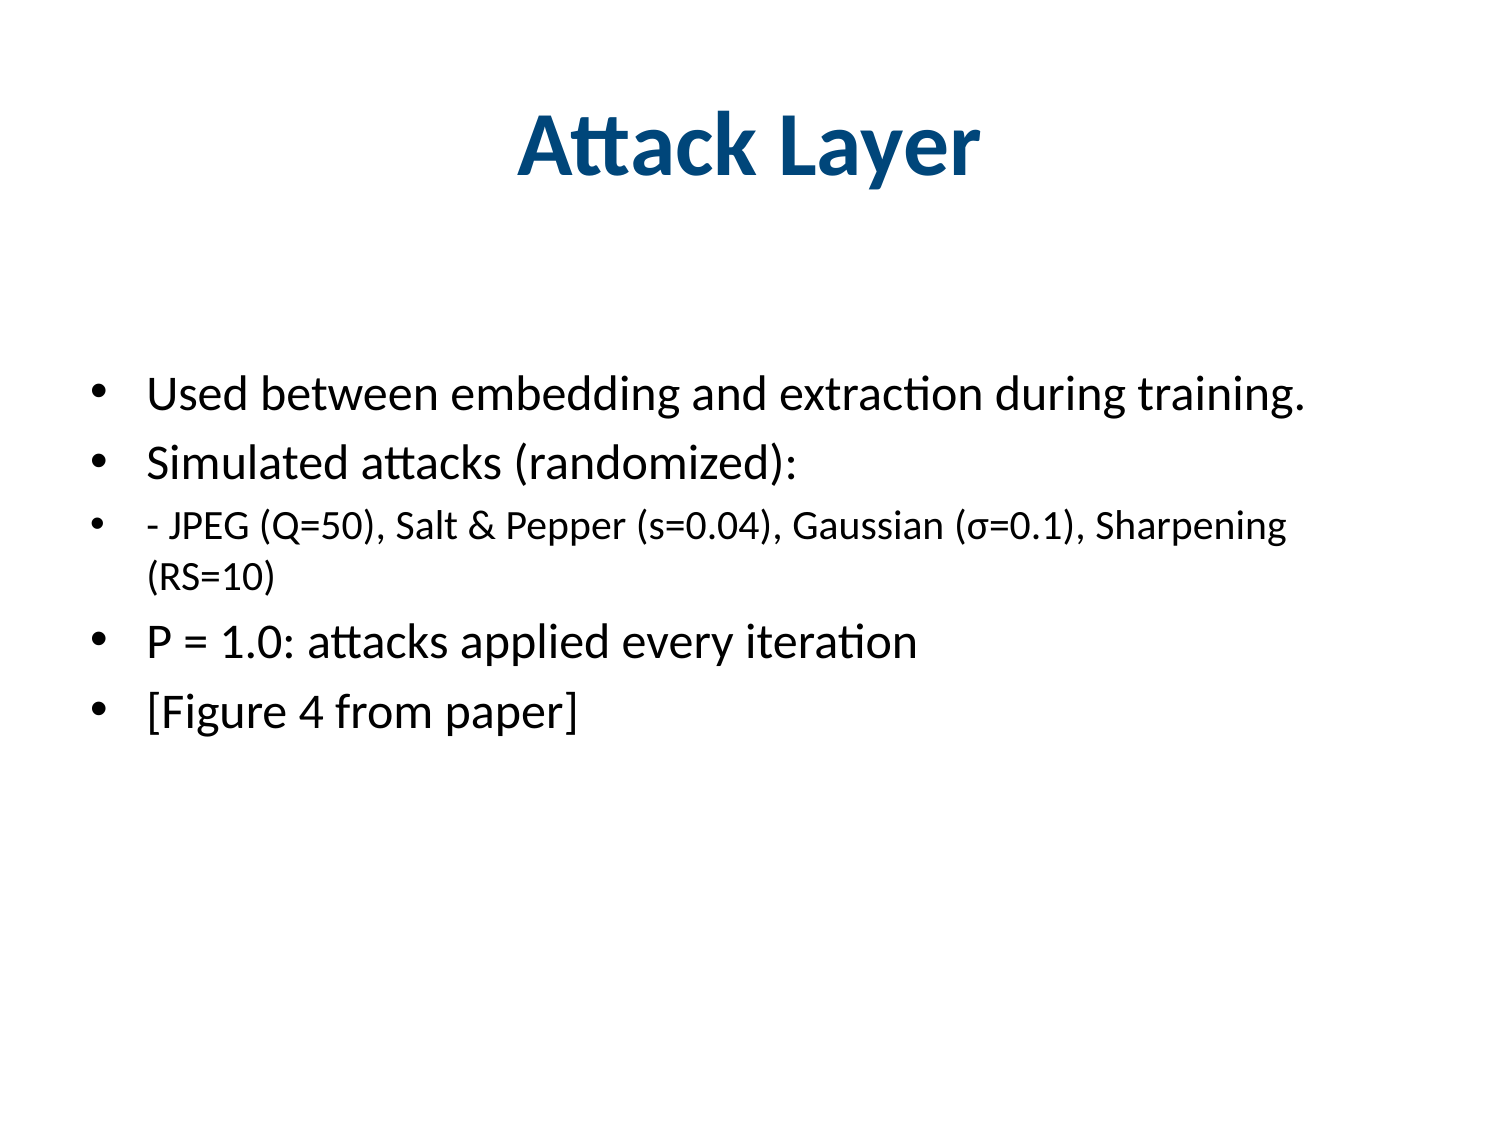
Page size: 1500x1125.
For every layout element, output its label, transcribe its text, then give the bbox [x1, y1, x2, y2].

list Used between embedding and extraction during training. Simulated attacks (randomized): - JPEG (Q=50), Salt & Pepper (s=0.04), Gaussian (σ=0.1), Sharpening (RS=10) P = 1.0: attacks applied every iteration [Figure 4 from paper] [75, 262, 1425, 1005]
title Attack Layer [75, 45, 1425, 233]
